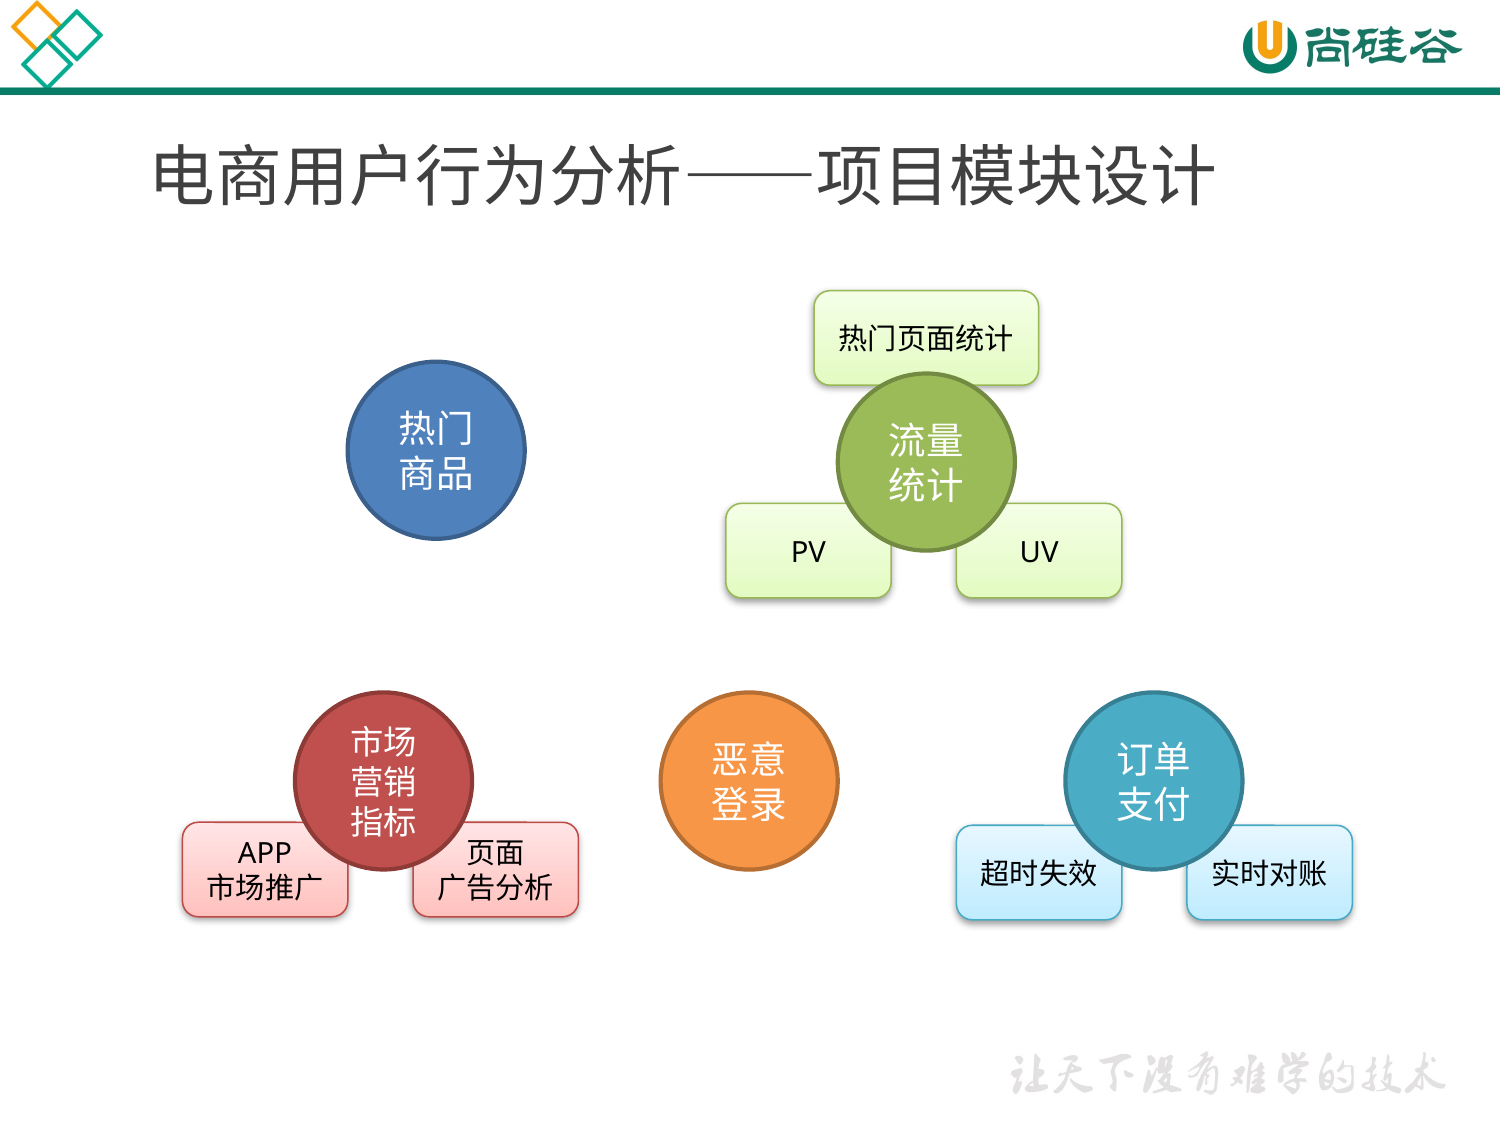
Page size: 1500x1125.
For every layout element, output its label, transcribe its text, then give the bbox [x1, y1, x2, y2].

text_box 流量统计 [835, 371, 1018, 553]
text_box PV [725, 502, 892, 599]
text_box 实时对账 [1186, 824, 1354, 921]
text_box 热门商品 [345, 359, 527, 541]
title 电商用户行为分析——项目模块设计 [75, 79, 1425, 268]
text_box 恶意登录 [658, 690, 840, 872]
text_box APP 市场推广 [181, 821, 349, 918]
text_box 热门页面统计 [813, 289, 1040, 386]
text_box 市场营销指标 [292, 690, 475, 872]
picture [0, 0, 1500, 1125]
text_box 订单支付 [1063, 690, 1245, 872]
text_box 超时失效 [955, 824, 1123, 921]
text_box UV [955, 502, 1123, 599]
text_box 页面 广告分析 [412, 821, 580, 918]
